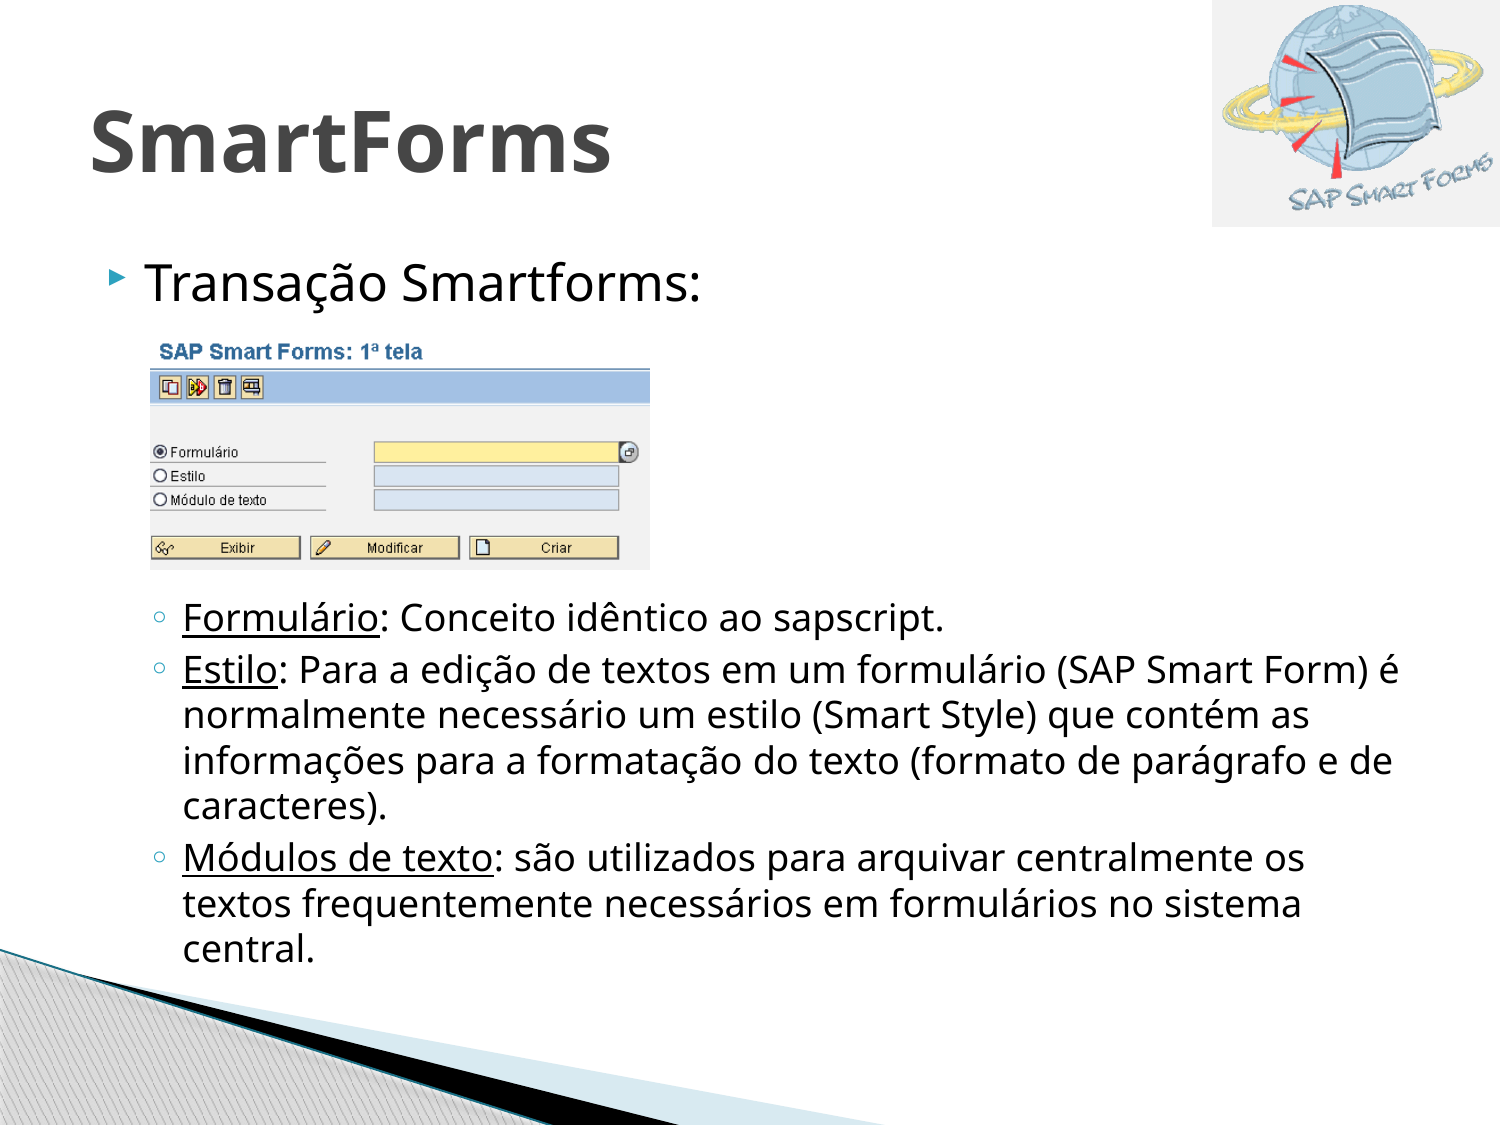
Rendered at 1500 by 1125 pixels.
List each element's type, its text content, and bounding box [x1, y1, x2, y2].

picture [149, 338, 651, 571]
picture [1212, 0, 1500, 227]
list Transação Smartforms: Formulário: Conceito idêntico ao sapscript. Estilo: Para a edição de textos em um formulário (SAP Smart Form) é normalmente necessário um estilo (Smart Style) que contém as informações para a formatação do texto (formato de parágrafo e de caracteres). Módulos de texto: são utilizados para arquivar centralmente os textos frequentemente necessários em formulários no sistema central. [75, 243, 1425, 986]
title SmartForms [75, 45, 1208, 233]
